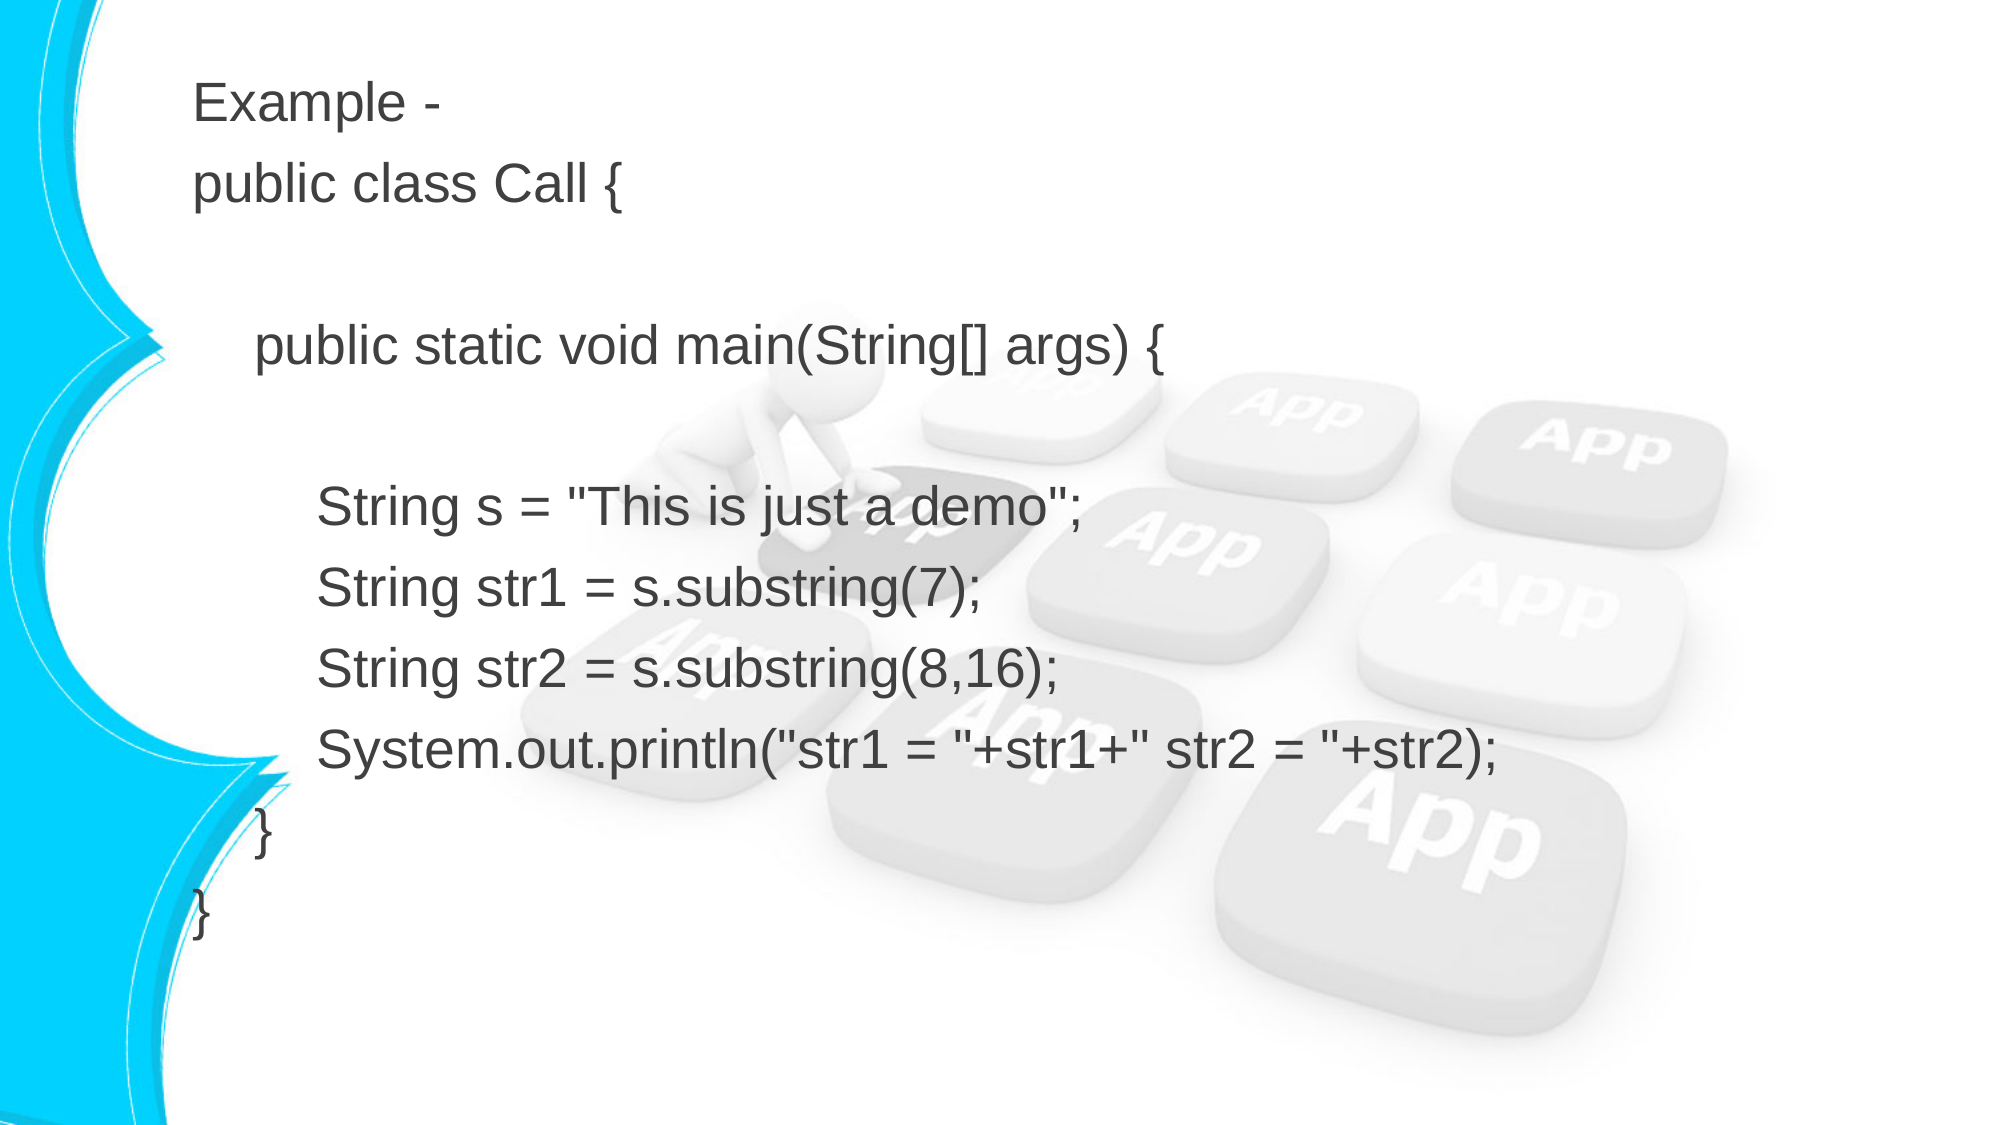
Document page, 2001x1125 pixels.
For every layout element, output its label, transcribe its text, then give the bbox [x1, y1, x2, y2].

list Example - public class Call { public static void main(String[] args) { String s = "This is just a demo"; String str1 = s.substring(7); String str2 = s.substring(8,16); System.out.println("str1 = "+str1+" str2 = "+str2); } } [177, 66, 1899, 1072]
picture [0, 0, 2001, 1125]
picture [0, 1118, 15, 1125]
picture [73, 52, 77, 62]
